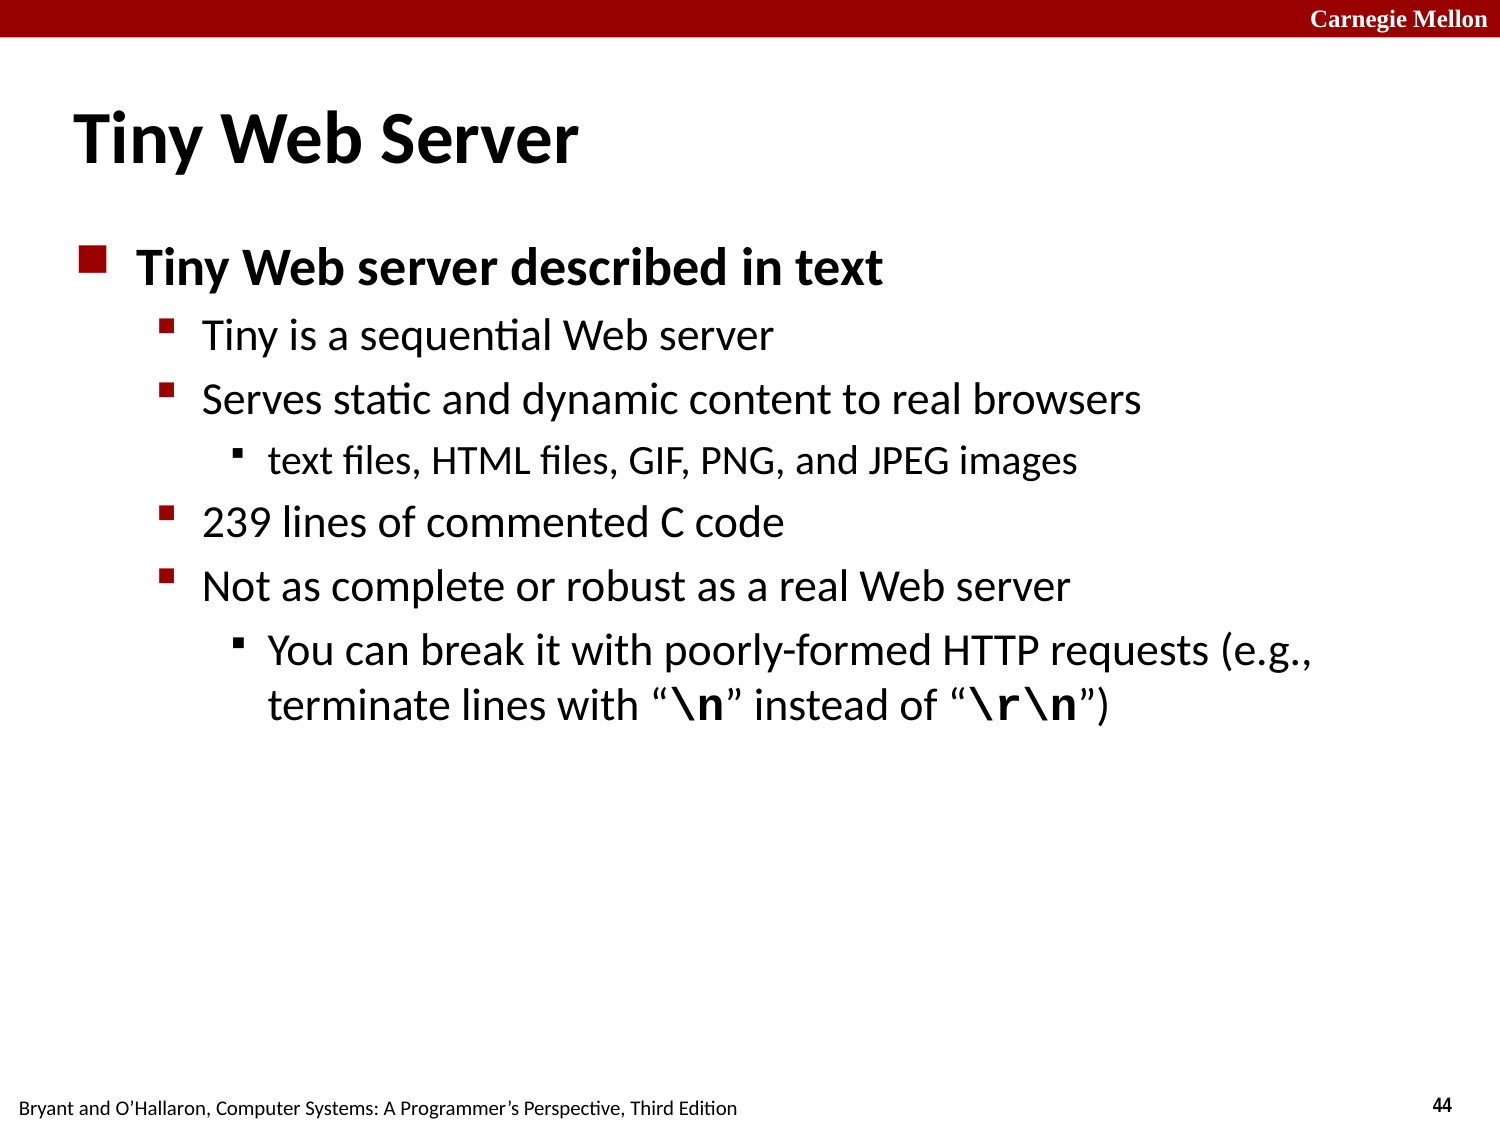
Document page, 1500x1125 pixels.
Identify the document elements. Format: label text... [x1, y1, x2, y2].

list Tiny Web server described in text Tiny is a sequential Web server Serves static and dynamic content to real browsers text files, HTML files, GIF, PNG, and JPEG images 239 lines of commented C code Not as complete or robust as a real Web server You can break it with poorly-formed HTTP requests (e.g., terminate lines with “\n” instead of “\r\n”) [64, 223, 1361, 1040]
title Tiny Web Server [58, 71, 1305, 197]
